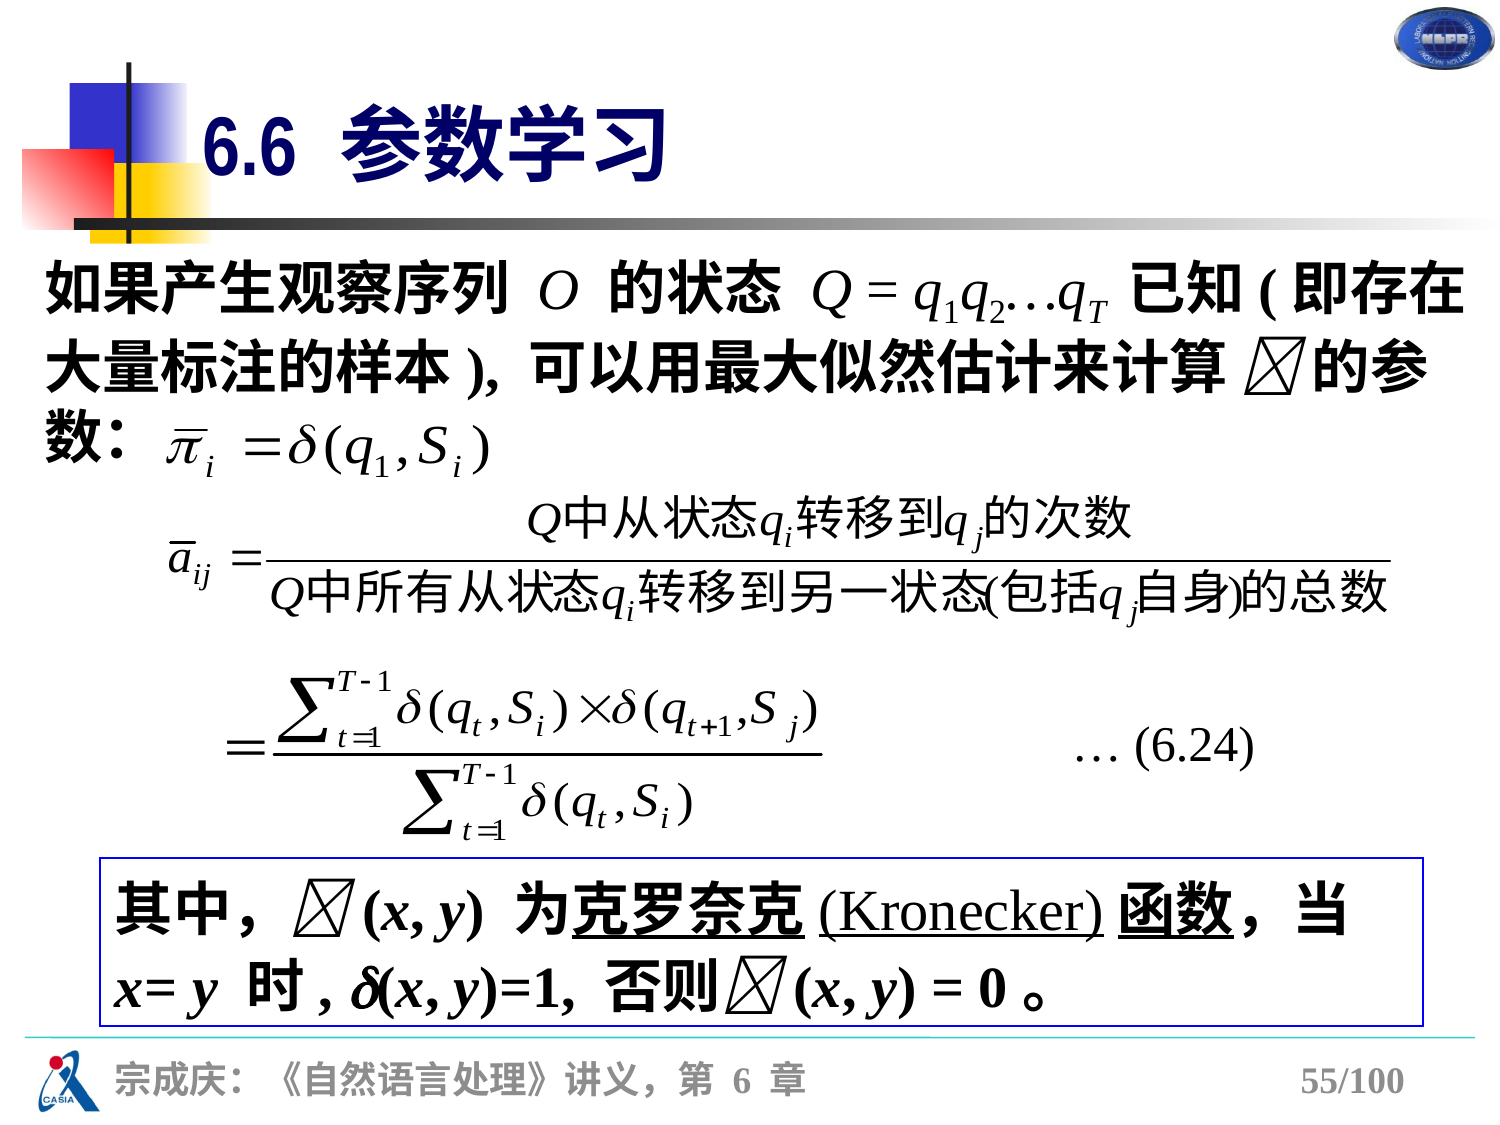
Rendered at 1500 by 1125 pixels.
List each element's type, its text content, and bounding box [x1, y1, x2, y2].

text_box 其中，(x, y) 为克罗奈克(Kronecker)函数，当 x= y 时, (x, y)=1, 否则(x, y) = 0。 [100, 857, 1424, 1027]
picture [24, 1039, 101, 1125]
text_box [159, 408, 503, 492]
title 6.6 参数学习 [187, 87, 774, 200]
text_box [218, 656, 834, 850]
text_box 如果产生观察序列 O 的状态 Q = q1q2…qT 已知(即存在大量标注的样本), 可以用最大似然估计来计算  的参数： [29, 243, 1483, 478]
picture [1394, 7, 1495, 70]
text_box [159, 485, 1400, 638]
text_box … (6.24) [1045, 704, 1282, 779]
